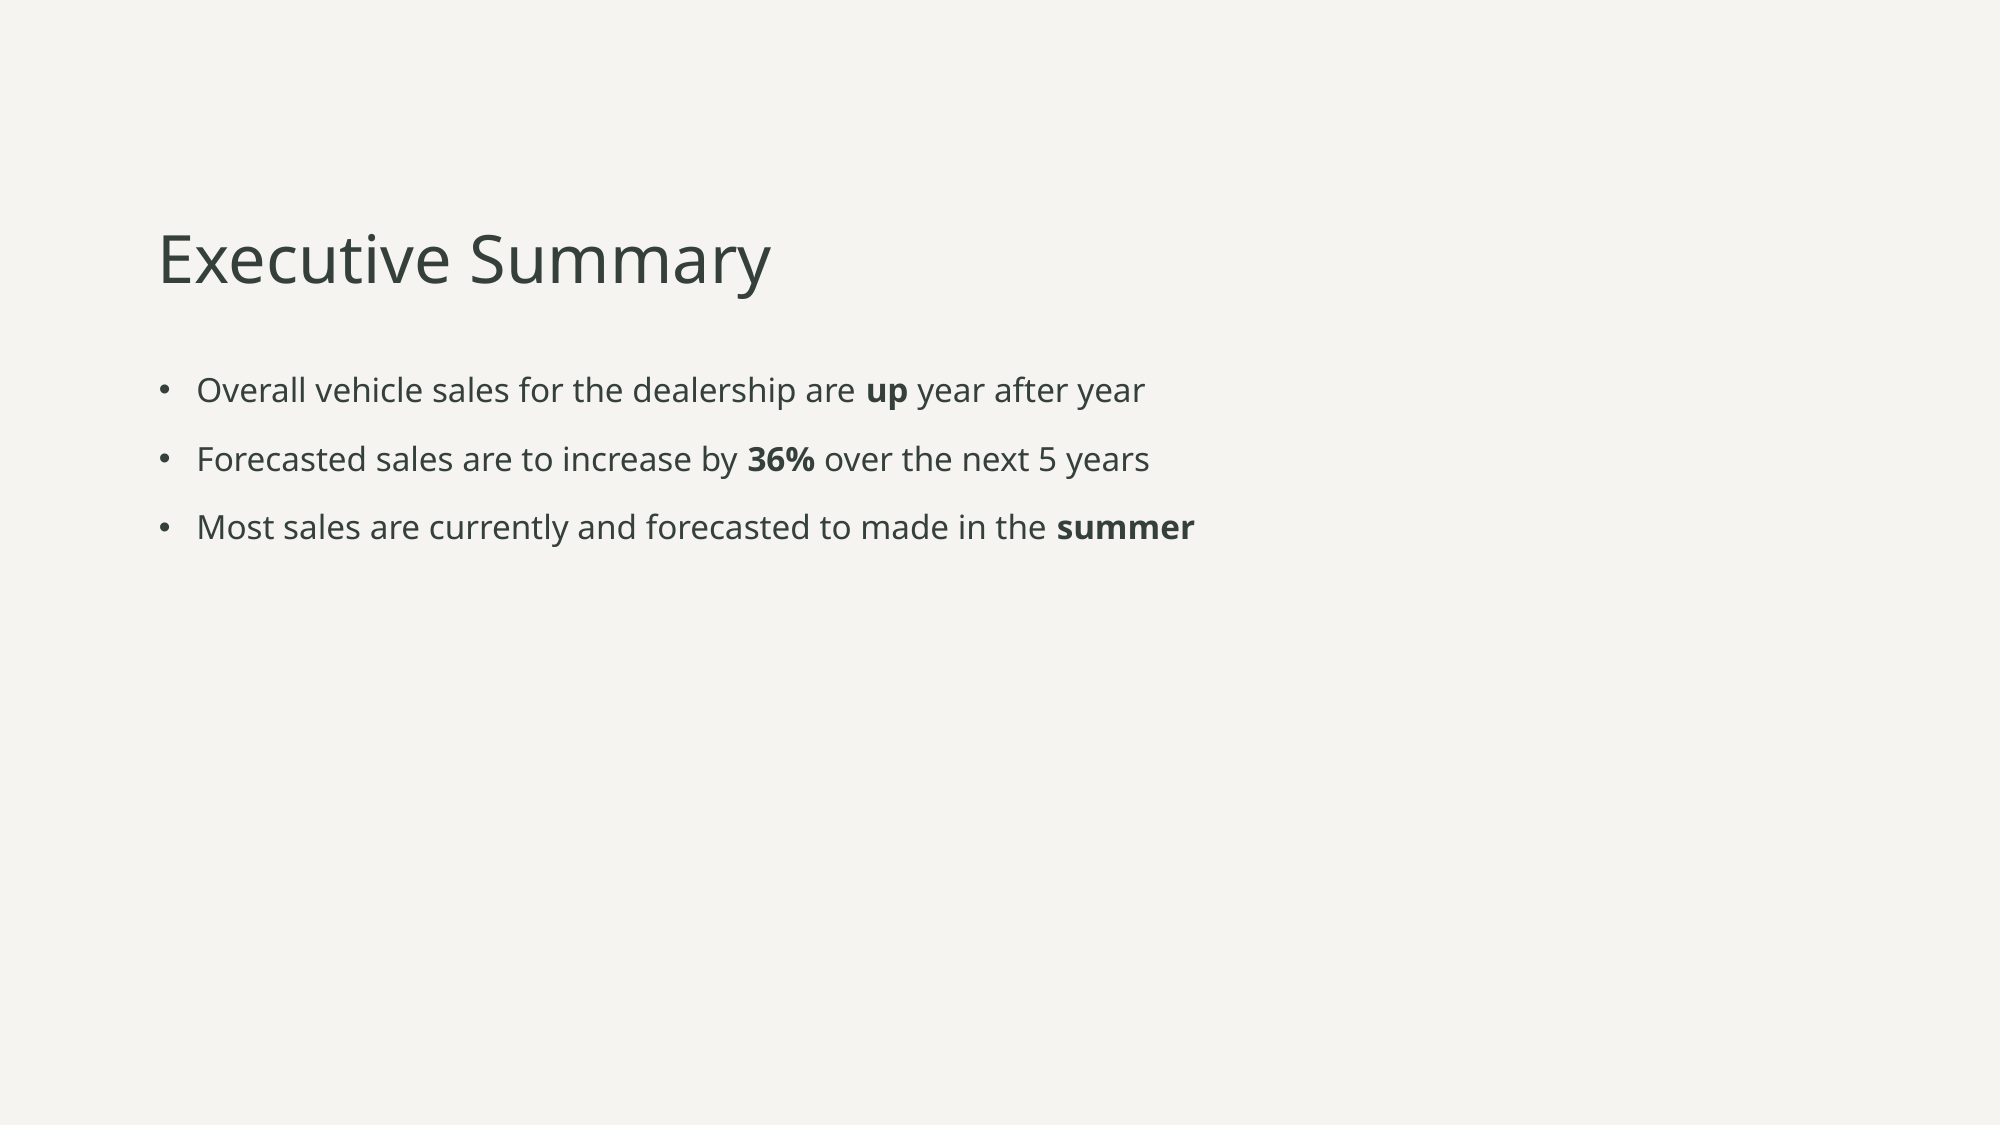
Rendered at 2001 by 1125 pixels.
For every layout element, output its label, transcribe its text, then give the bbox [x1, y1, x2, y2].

title Executive Summary [142, 96, 1858, 305]
list Overall vehicle sales for the dealership are up year after year Forecasted sales are to increase by 36% over the next 5 years Most sales are currently and forecasted to made in the summer [143, 353, 1857, 995]
